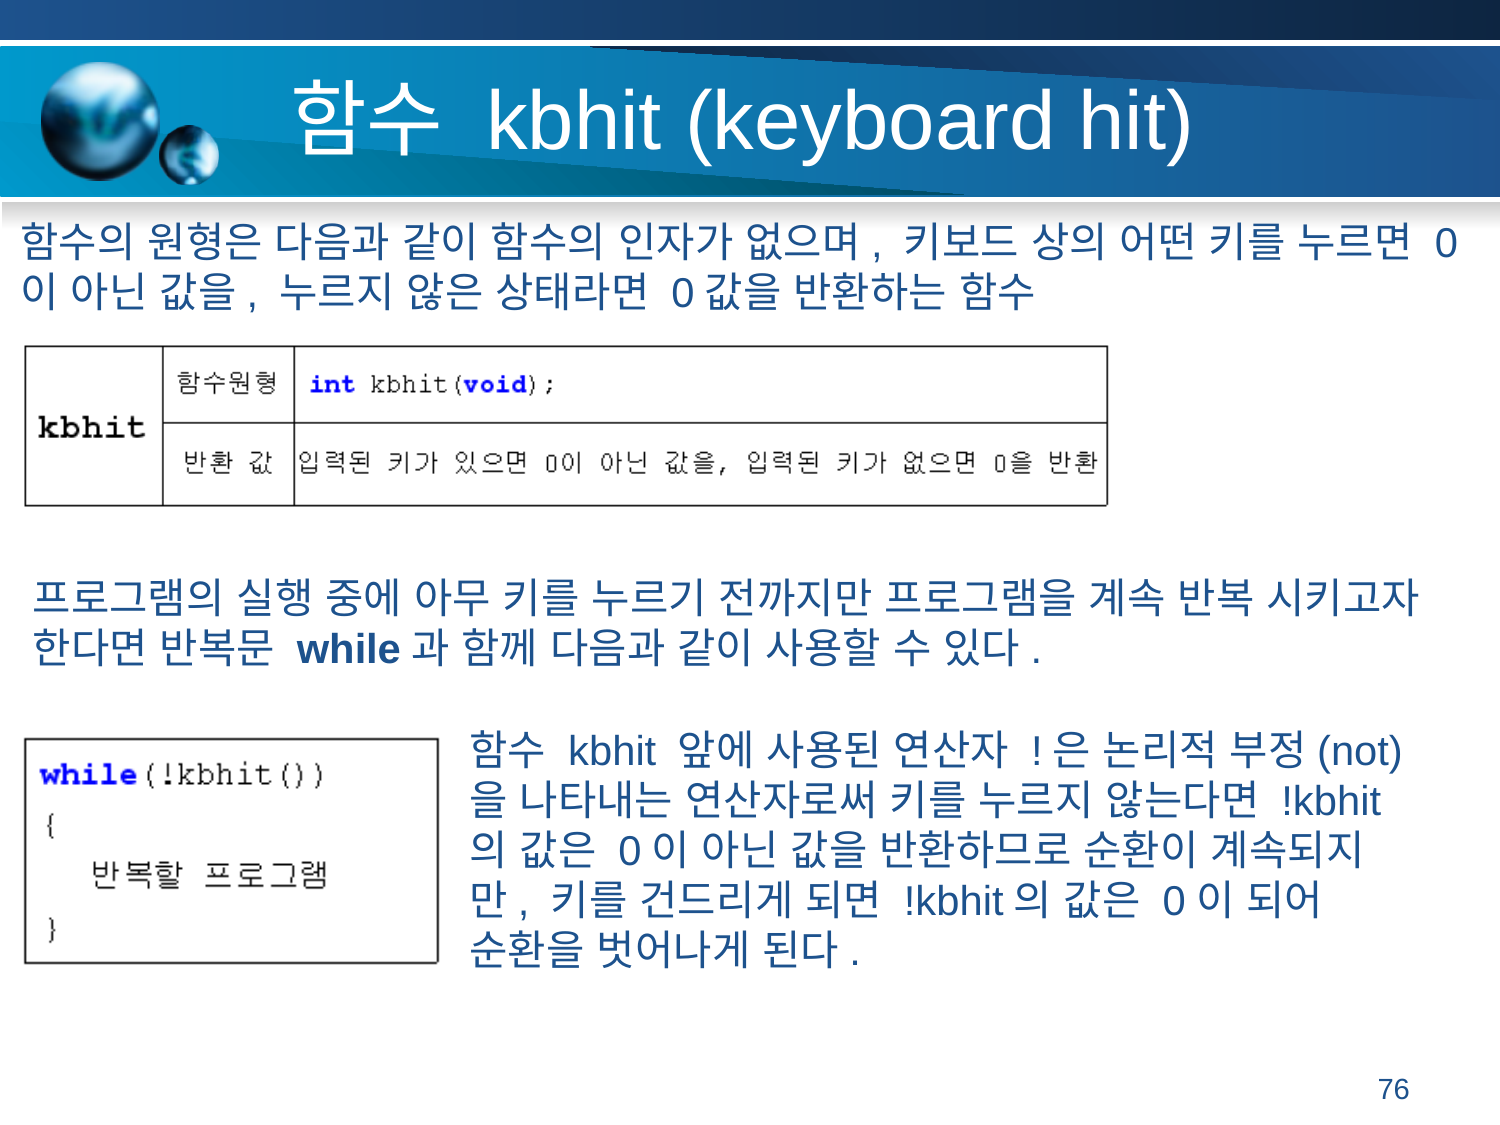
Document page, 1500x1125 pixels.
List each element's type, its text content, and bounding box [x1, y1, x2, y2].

title 함수 kbhit (keyboard hit) [274, 44, 1363, 188]
picture [17, 337, 1114, 514]
picture [17, 727, 447, 977]
text_box 함수 kbhit 앞에 사용된 연산자 !은 논리적 부정(not)을 나타내는 연산자로써 키를 누르지 않는다면 !kbhit의 값은 0이 아닌 값을 반환하므로 순환이 계속되지만, 키를 건드리게 되면 !kbhit의 값은 0이 되어 순환을 벗어나게 된다. [454, 716, 1435, 981]
slide_number 76 [1074, 1062, 1426, 1103]
text_box 프로그램의 실행 중에 아무 키를 누르기 전까지만 프로그램을 계속 반복 시키고자 한다면 반복문 while과 함께 다음과 같이 사용할 수 있다. [17, 564, 1500, 680]
picture [160, 126, 218, 184]
picture [42, 63, 159, 180]
text_box 함수의 원형은 다음과 같이 함수의 인자가 없으며, 키보드 상의 어떤 키를 누르면 0이 아닌 값을, 누르지 않은 상태라면 0값을 반환하는 함수 [5, 208, 1500, 323]
